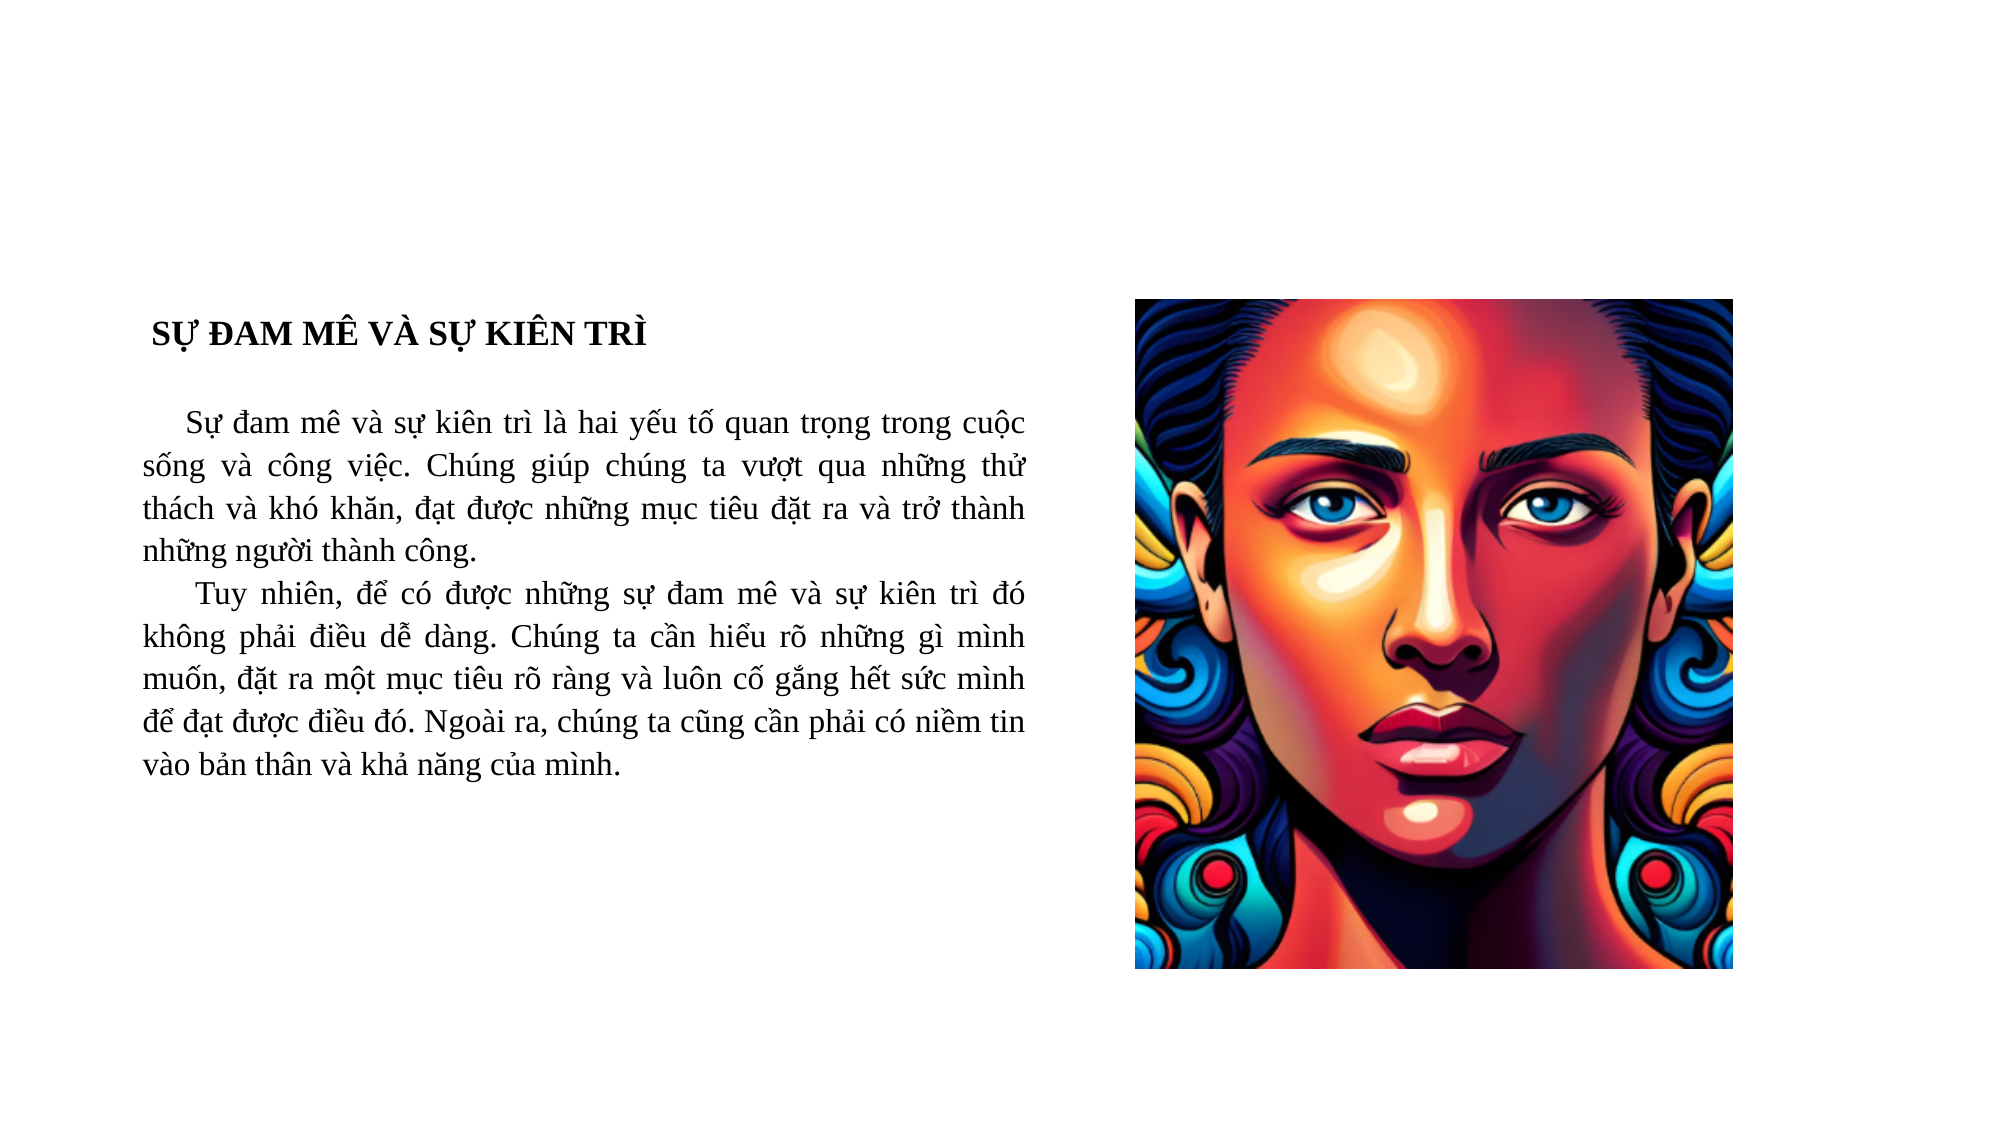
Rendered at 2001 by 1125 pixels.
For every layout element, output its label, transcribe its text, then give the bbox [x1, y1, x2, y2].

list SỰ ĐAM MÊ VÀ SỰ KIÊN TRÌ Sự đam mê và sự kiên trì là hai yếu tố quan trọng trong cuộc sống và công việc. Chúng giúp chúng ta vượt qua những thử thách và khó khăn, đạt được những mục tiêu đặt ra và trở thành những người thành công. Tuy nhiên, để có được những sự đam mê và sự kiên trì đó không phải điều dễ dàng. Chúng ta cần hiểu rõ những gì mình muốn, đặt ra một mục tiêu rõ ràng và luôn cố gắng hết sức mình để đạt được điều đó. Ngoài ra, chúng ta cũng cần phải có niềm tin vào bản thân và khả năng của mình. [127, 299, 1043, 1014]
picture [1135, 299, 1733, 969]
